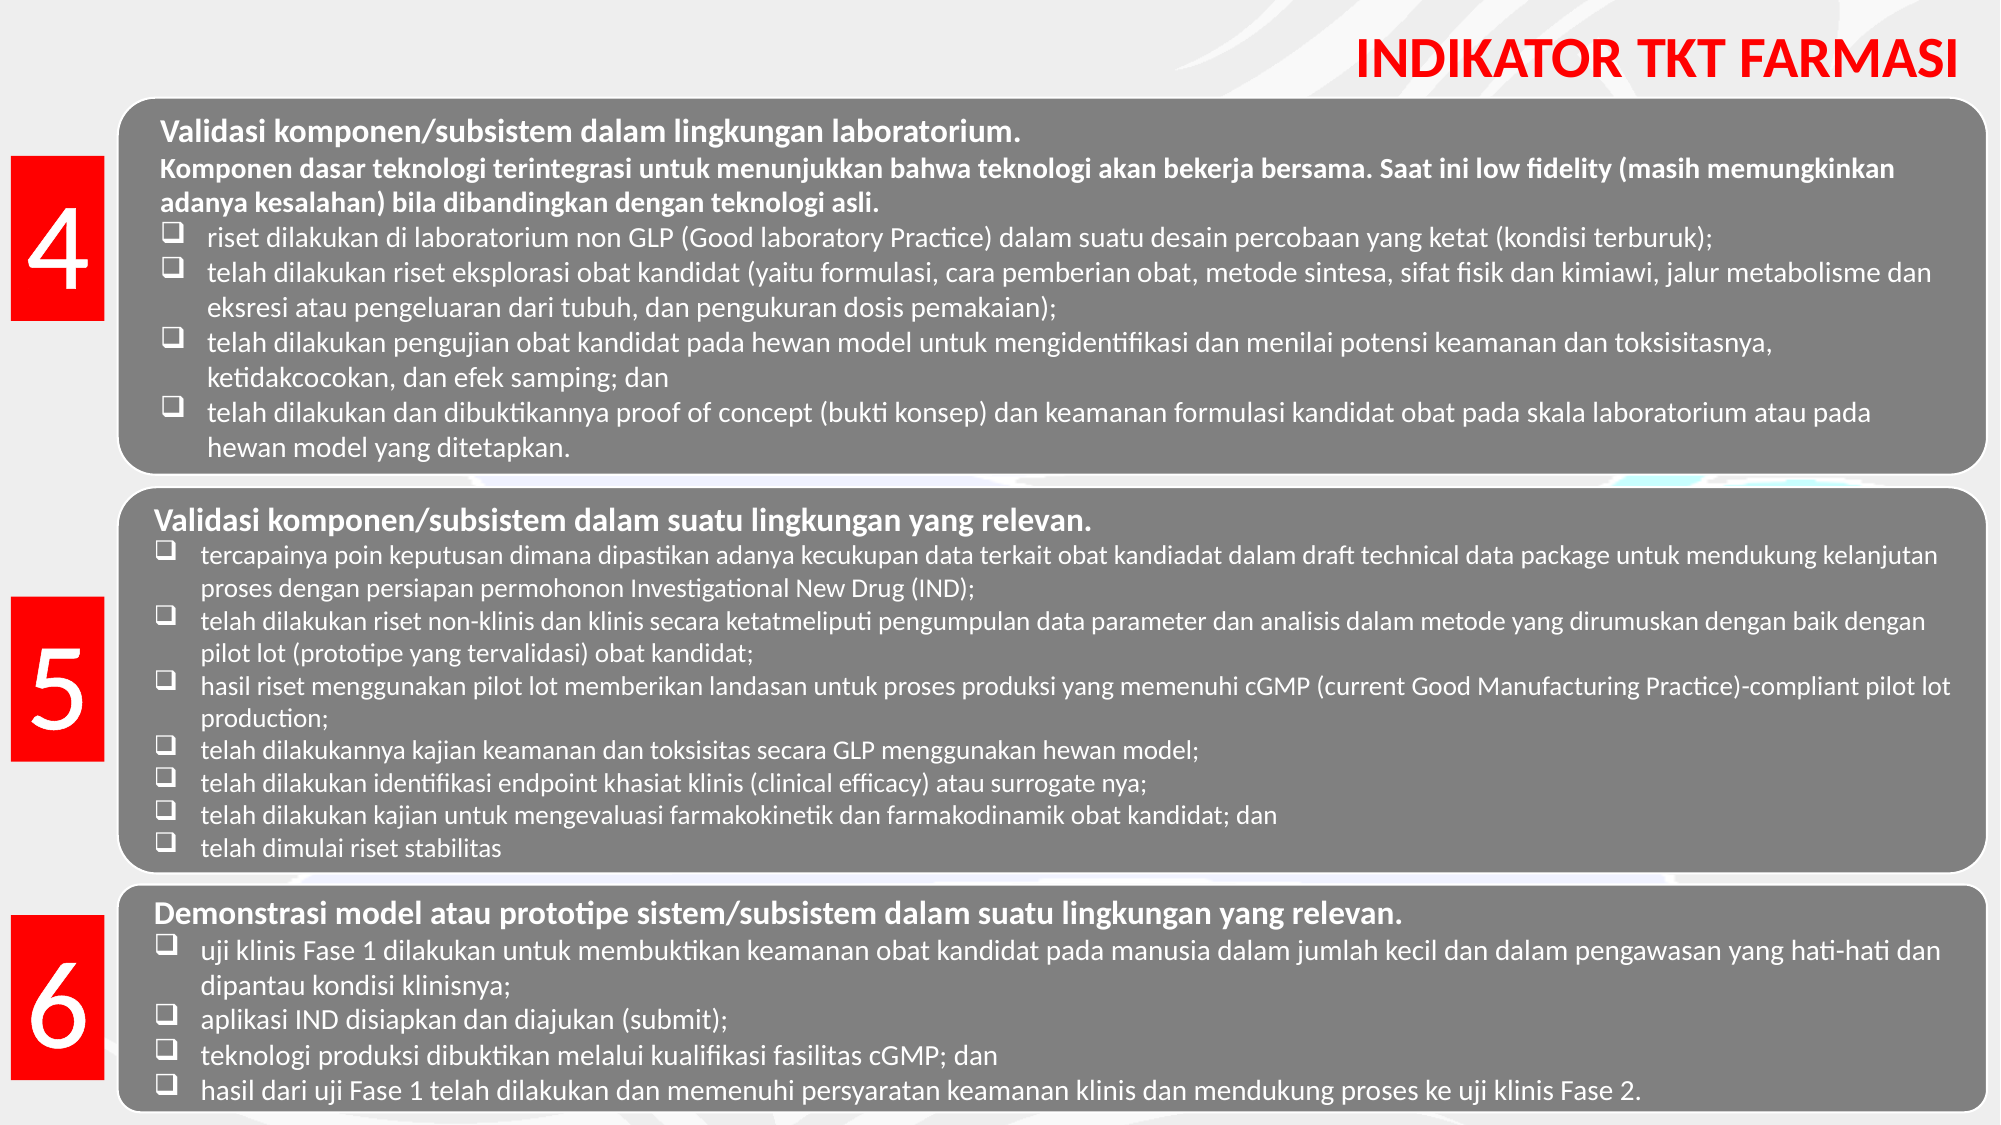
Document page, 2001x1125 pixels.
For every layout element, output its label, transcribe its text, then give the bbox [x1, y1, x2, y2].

text_box 6 [10, 915, 105, 1081]
text_box INDIKATOR TKT FARMASI [451, 11, 1975, 97]
picture [0, 0, 2000, 1125]
text_box 4 [10, 155, 105, 321]
text_box 5 [10, 596, 105, 762]
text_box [117, 97, 1988, 475]
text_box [117, 884, 1988, 1113]
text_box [117, 487, 1988, 874]
